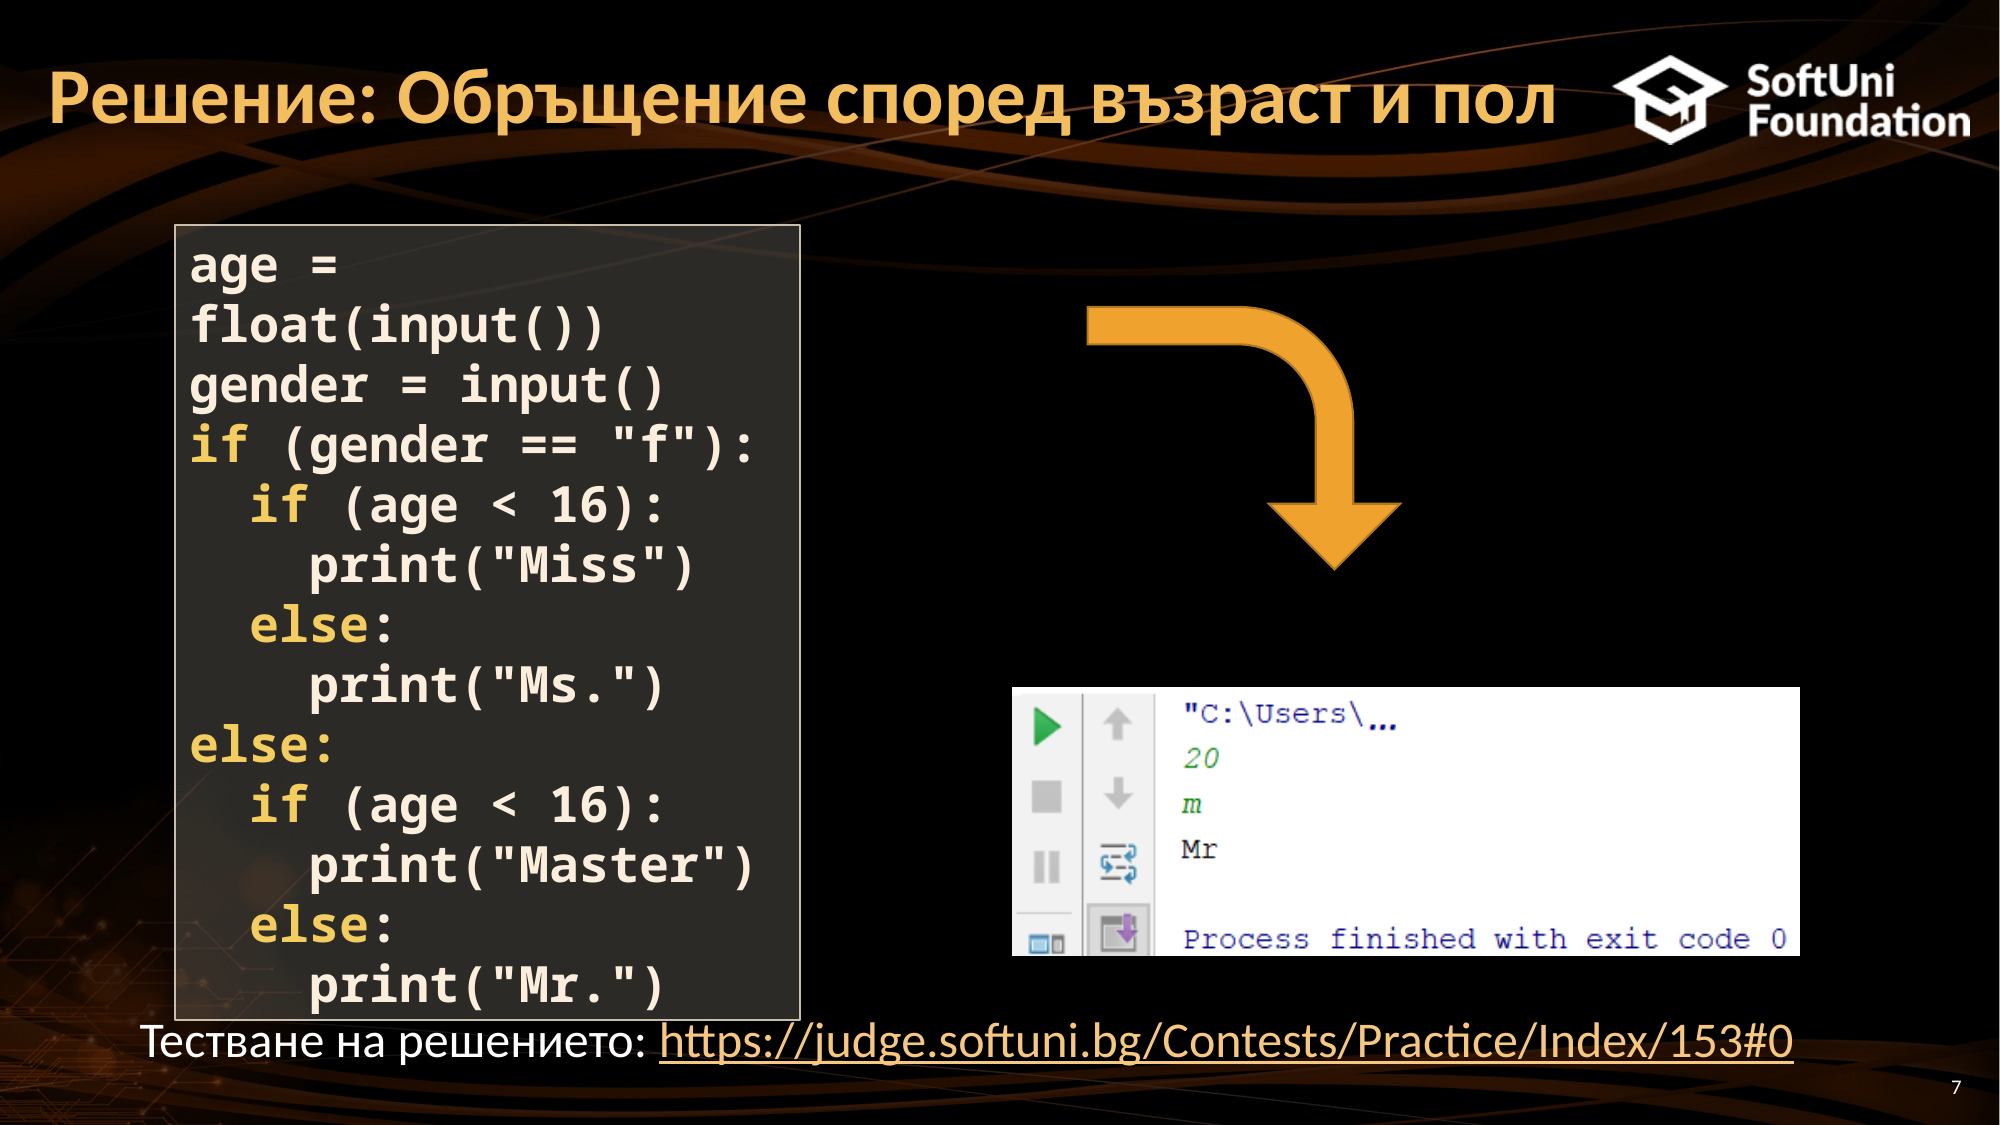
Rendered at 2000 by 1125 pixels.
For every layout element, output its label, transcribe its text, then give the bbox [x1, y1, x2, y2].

text_box Тестване на решението: https://judge.softuni.bg/Contests/Practice/Index/153#0 [124, 999, 1875, 1075]
picture [0, 0, 2000, 1125]
text_box [1086, 305, 1403, 571]
text_box age = float(input()) gender = input() if (gender == "f"): if (age < 16): print("Miss") else: print("Ms.") else: if (age < 16): print("Master") else: print("Mr.") [174, 224, 800, 999]
slide_number 7 [1897, 1070, 1968, 1103]
title Решение: Обръщение според възраст и пол [30, 6, 1602, 189]
